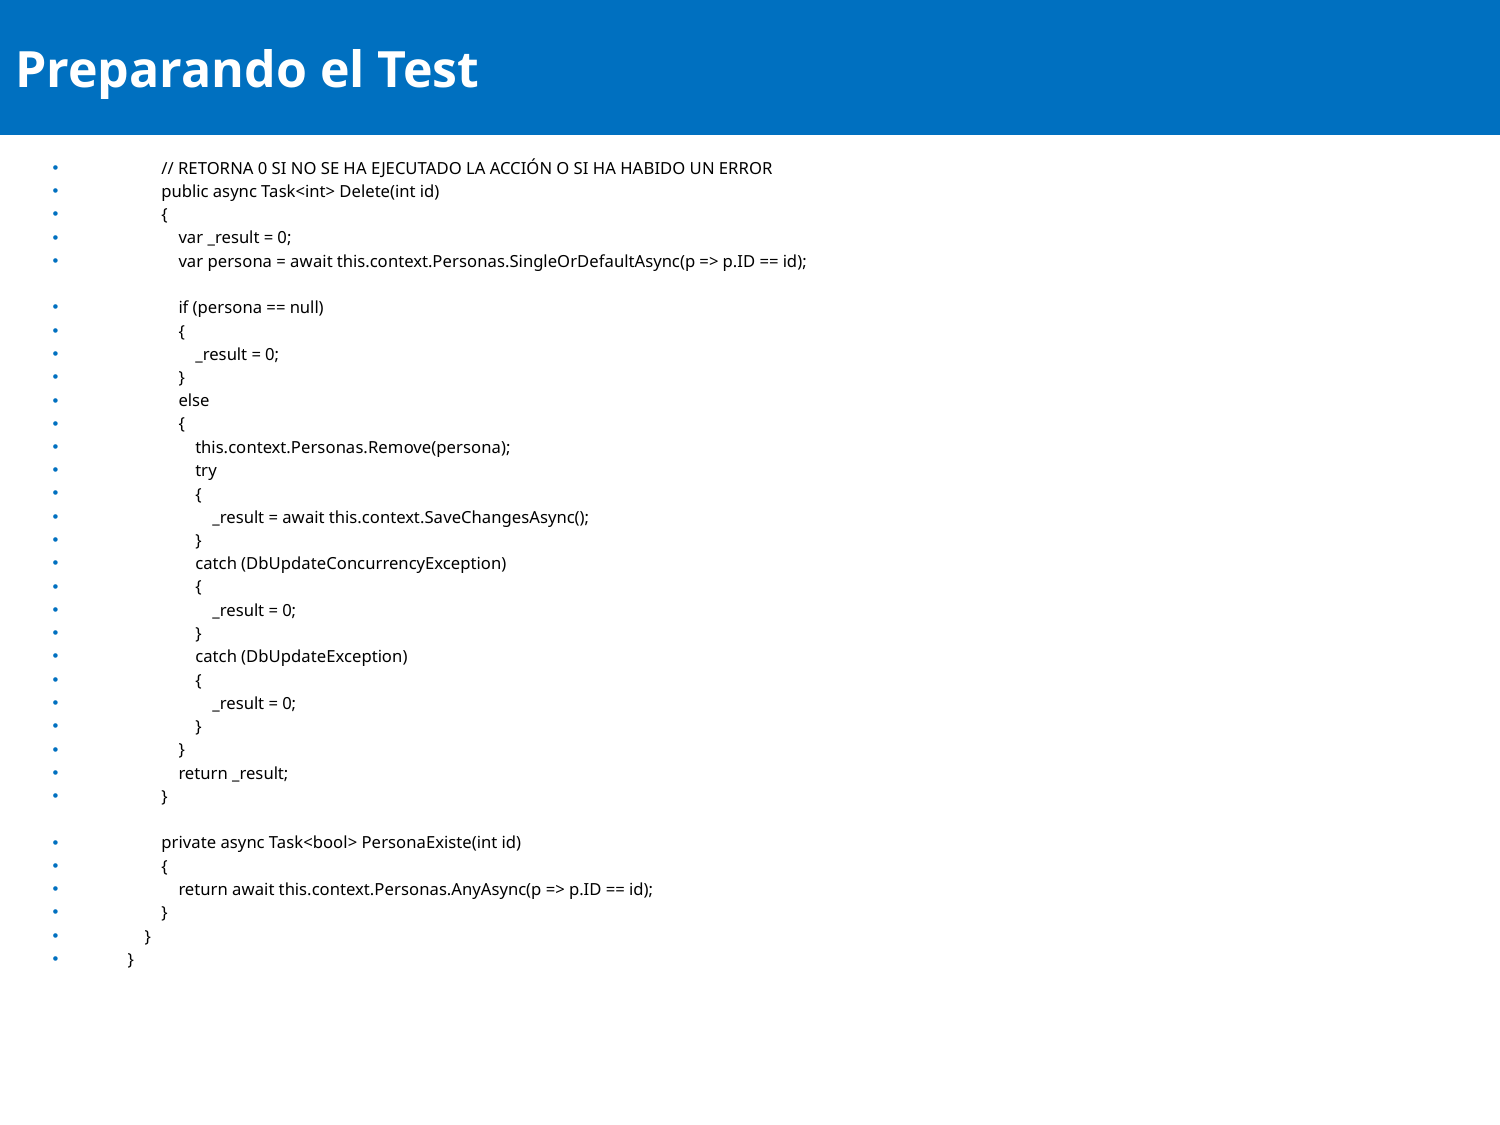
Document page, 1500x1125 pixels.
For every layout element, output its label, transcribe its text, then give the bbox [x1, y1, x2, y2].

list // RETORNA 0 SI NO SE HA EJECUTADO LA ACCIÓN O SI HA HABIDO UN ERROR public async Task<int> Delete(int id) { var _result = 0; var persona = await this.context.Personas.SingleOrDefaultAsync(p => p.ID == id); if (persona == null) { _result = 0; } else { this.context.Personas.Remove(persona); try { _result = await this.context.SaveChangesAsync(); } catch (DbUpdateConcurrencyException) { _result = 0; } catch (DbUpdateException) { _result = 0; } } return _result; } private async Task<bool> PersonaExiste(int id) { return await this.context.Personas.AnyAsync(p => p.ID == id); } } } [37, 149, 1438, 1050]
title Preparando el Test [0, 0, 1500, 136]
